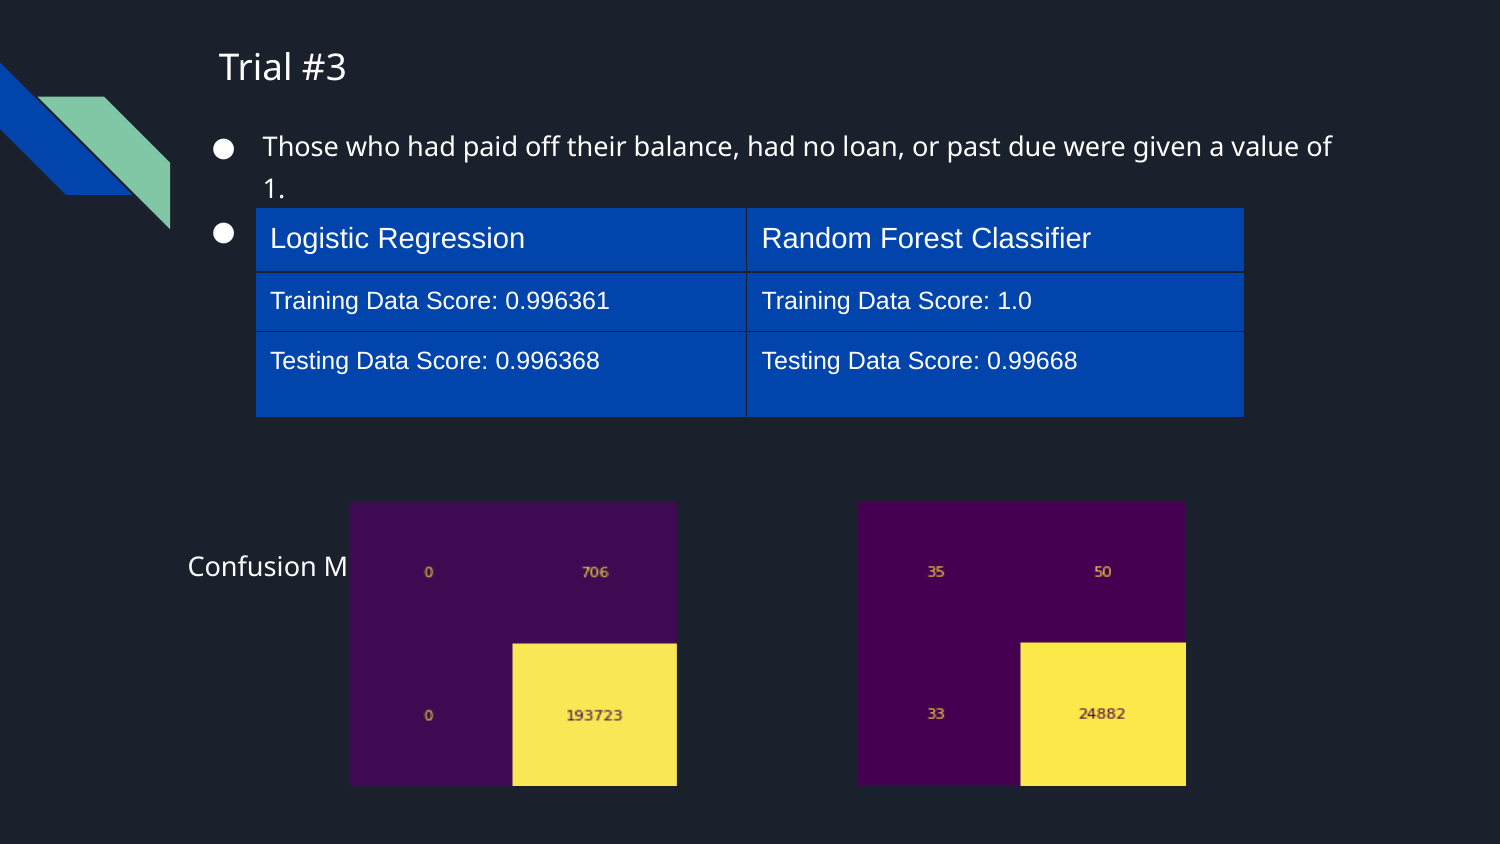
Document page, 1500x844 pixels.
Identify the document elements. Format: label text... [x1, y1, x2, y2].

table_cell Training Data Score: 0.996361 [256, 273, 746, 331]
table_cell Testing Data Score: 0.99668 [747, 332, 1244, 417]
picture [857, 502, 1186, 786]
picture [348, 502, 678, 786]
title Trial #3 [204, 25, 1359, 106]
table_header Random Forest Classifier [747, 208, 1244, 271]
table_cell Training Data Score: 1.0 [747, 273, 1244, 331]
table_cell Testing Data Score: 0.996368 [256, 332, 746, 417]
list Those who had paid off their balance, had no loan, or past due were given a value of 1. Those who were overdue, were given a value of 0. Confusion Matrix: [172, 106, 1372, 818]
table_header Logistic Regression [256, 208, 746, 271]
